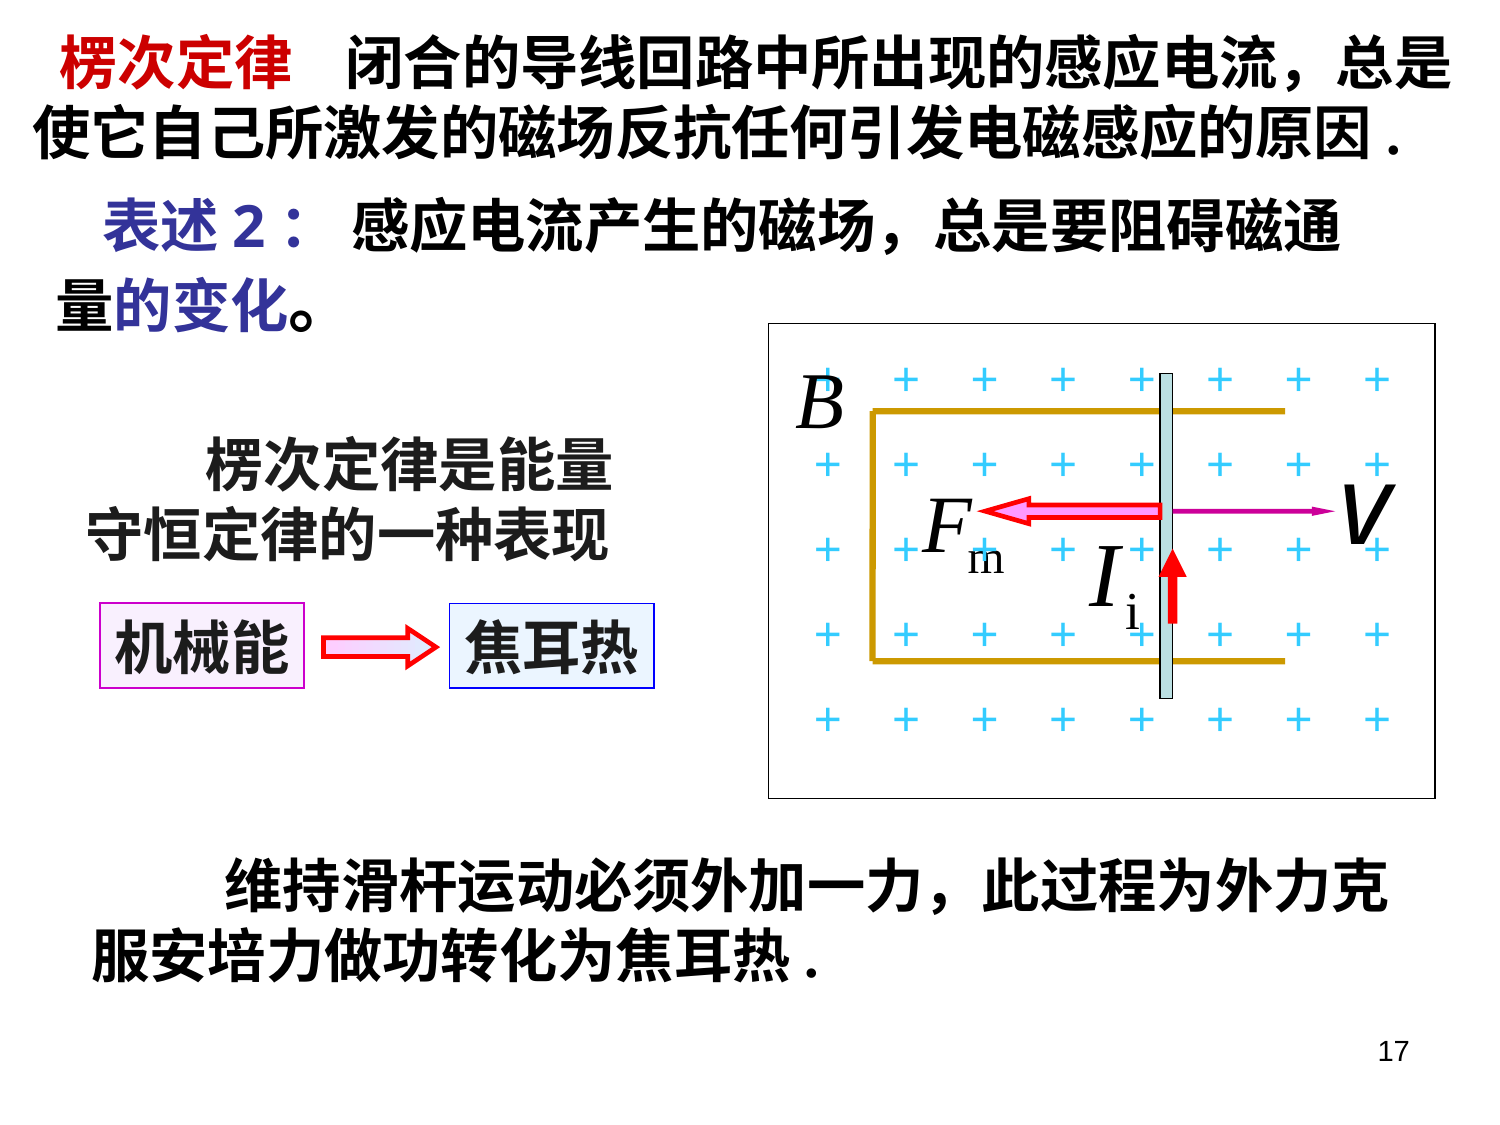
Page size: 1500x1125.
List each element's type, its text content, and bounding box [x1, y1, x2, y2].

text_box 维持滑杆运动必须外加一力，此过程为外力克服安培力做功转化为焦耳热. [76, 841, 1415, 997]
slide_number 17 [1074, 1024, 1425, 1103]
text_box 表述2： 感应电流产生的磁场，总是要阻碍磁通量的变化。 [40, 173, 1402, 348]
text_box 楞次定律 闭合的导线回路中所出现的感应电流，总是使它自己所激发的磁场反抗任何引发电磁感应的原因. [17, 18, 1477, 174]
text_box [768, 323, 1436, 799]
text_box 楞次定律是能量守恒定律的一种表现 [71, 420, 671, 576]
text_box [98, 603, 656, 691]
